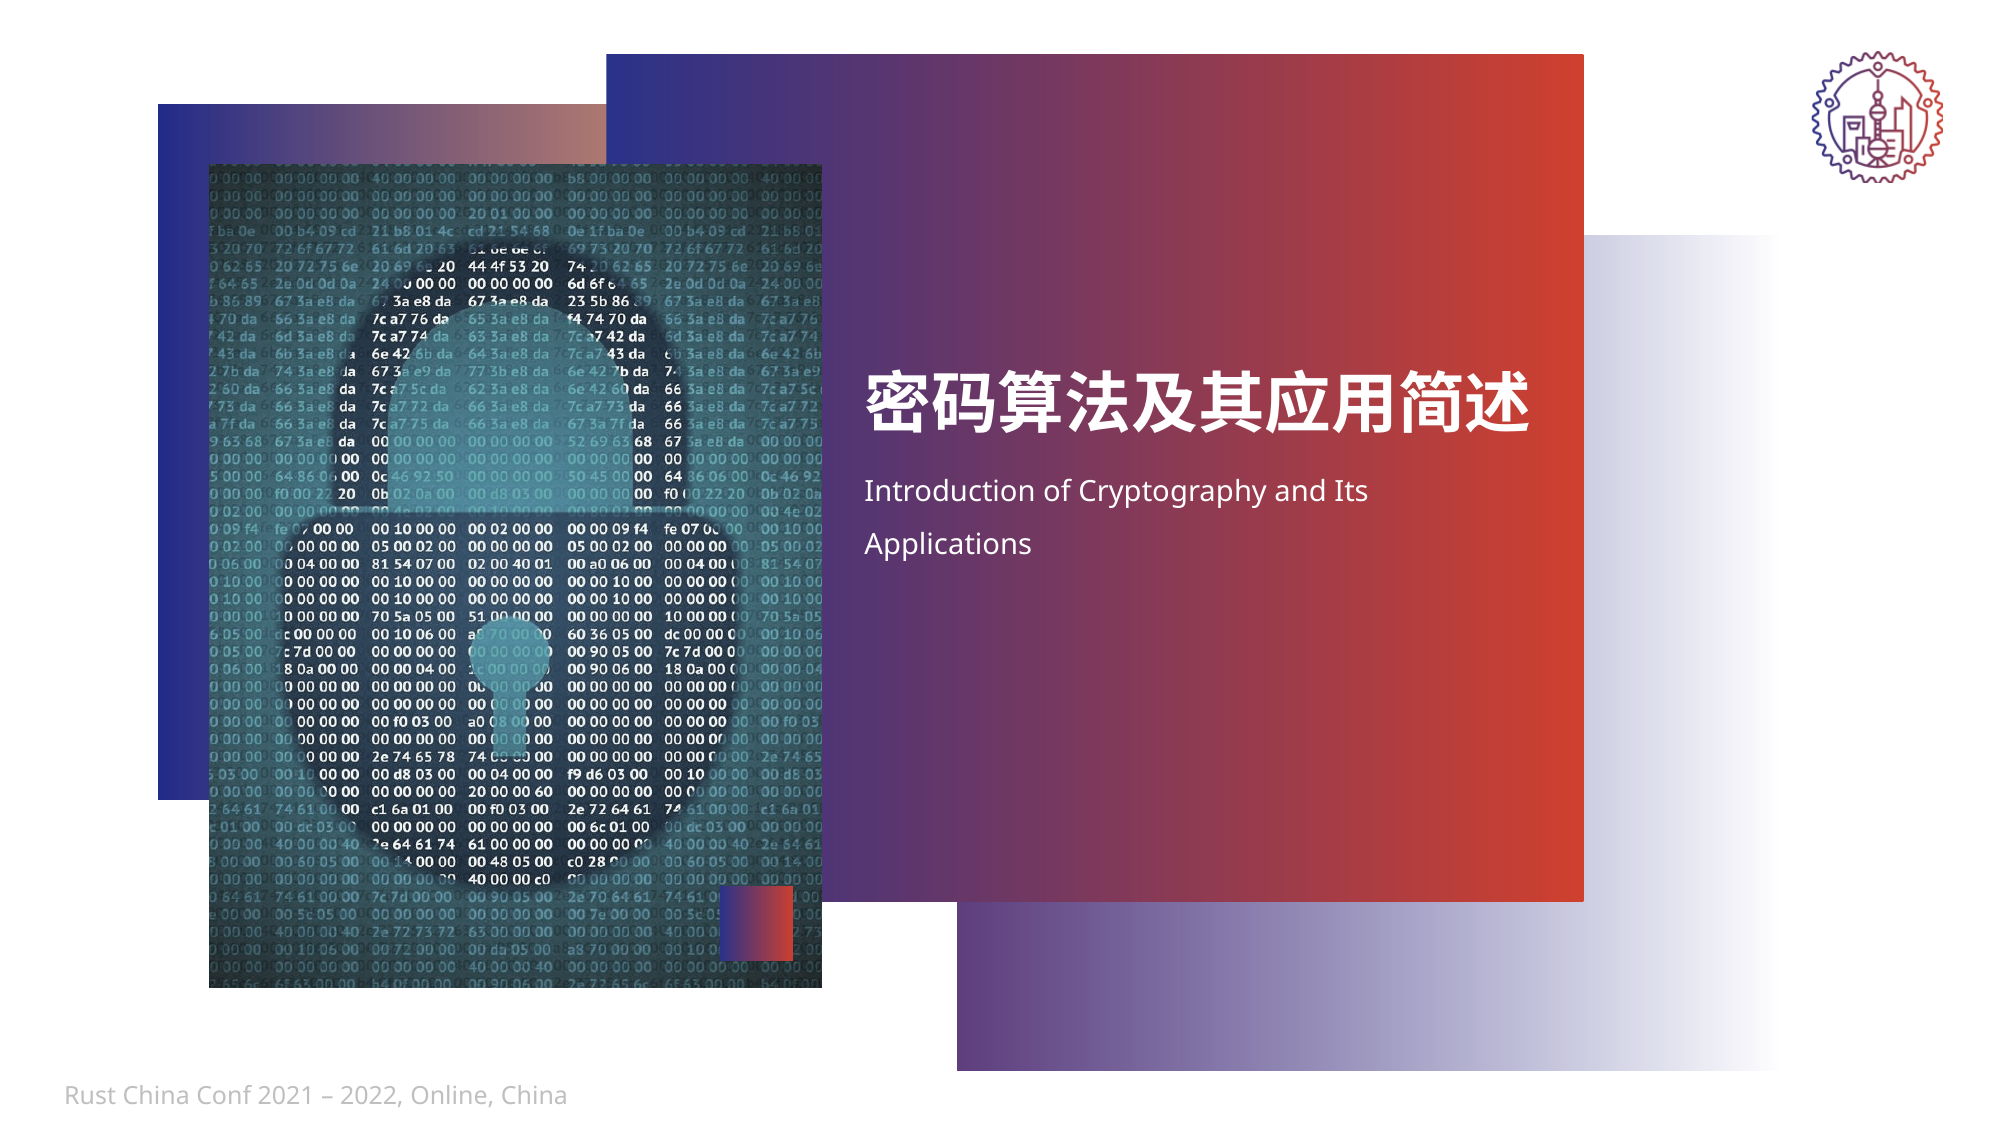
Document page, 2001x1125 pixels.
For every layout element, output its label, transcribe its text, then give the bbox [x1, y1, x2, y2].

picture [209, 164, 822, 988]
text_box Introduction of Cryptography and Its Applications [849, 447, 1550, 568]
text_box 密码算法及其应用简述 [849, 353, 1606, 449]
